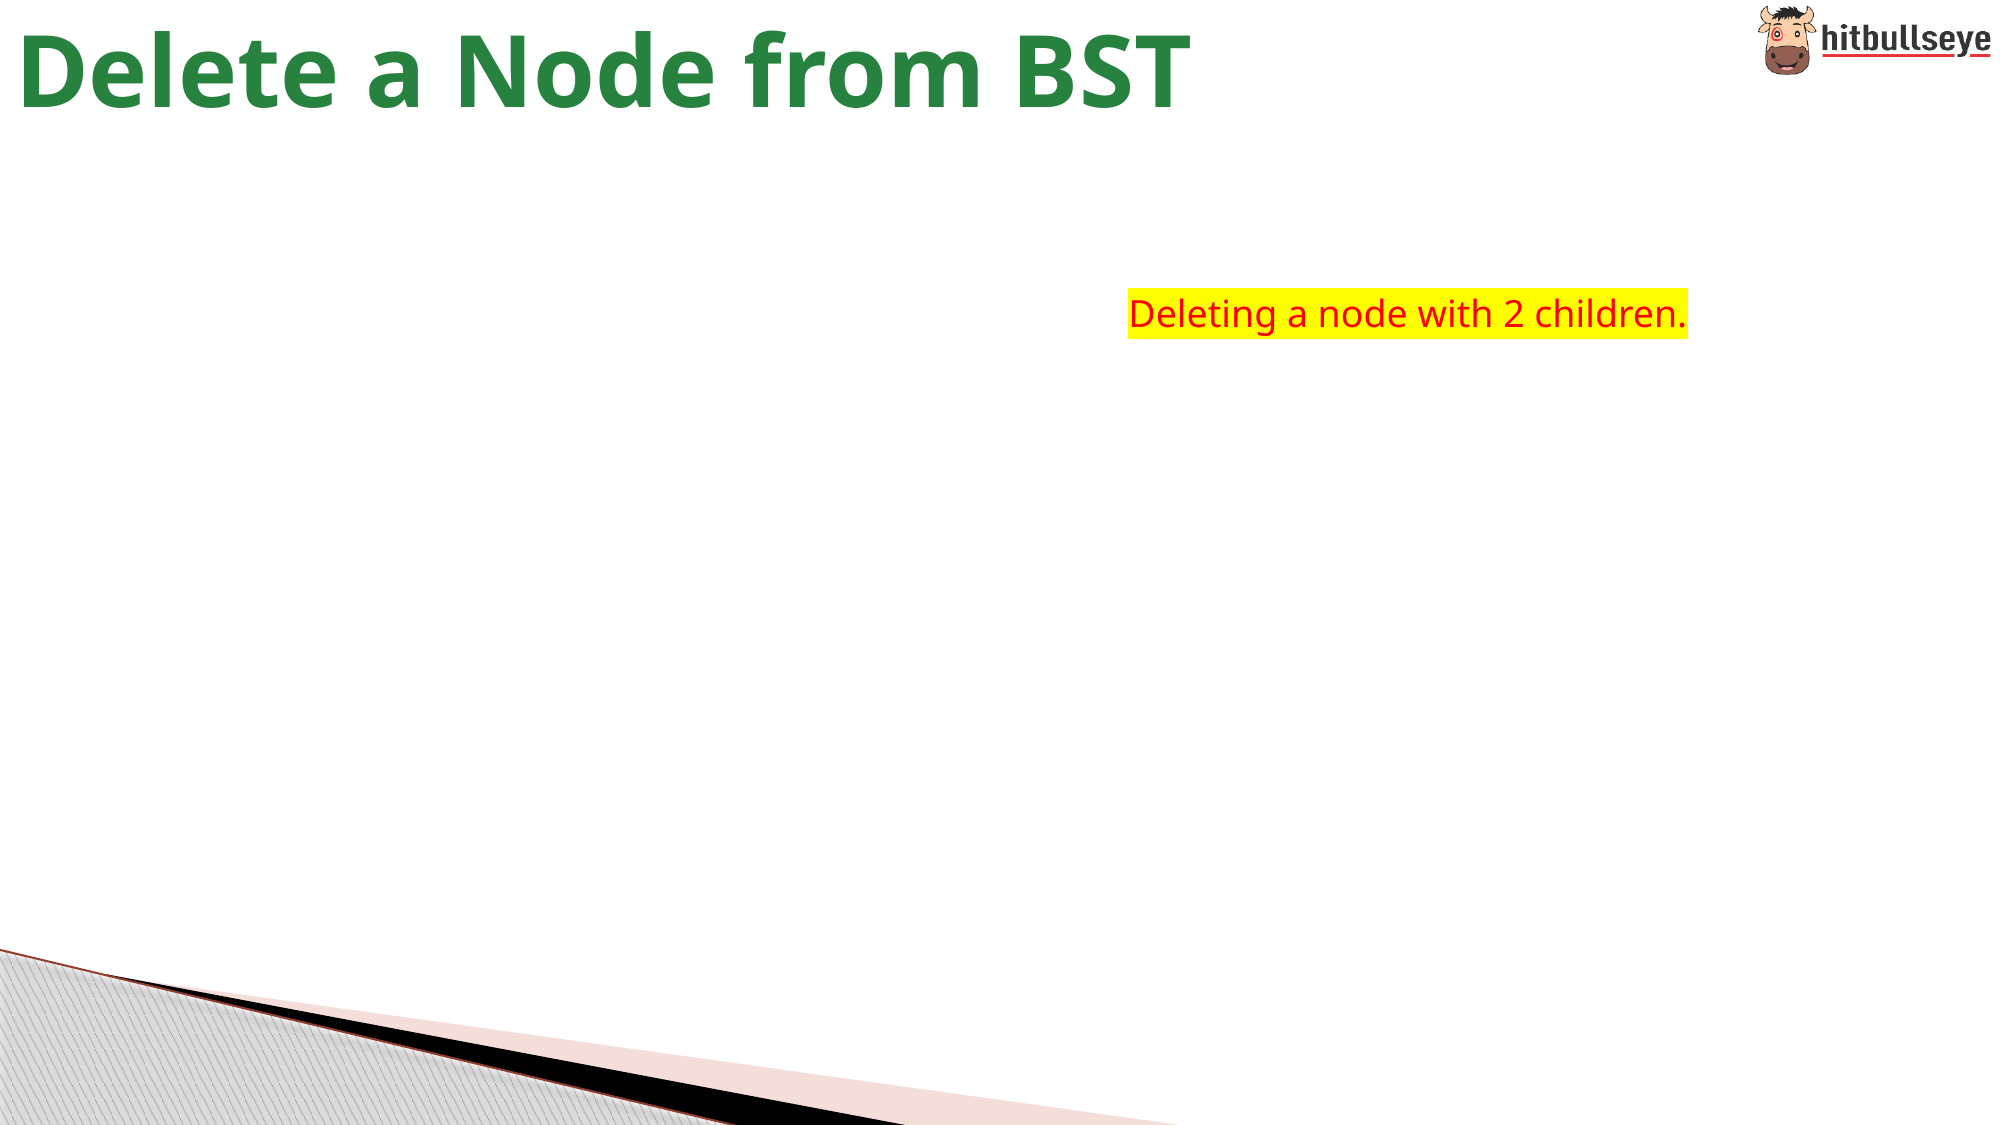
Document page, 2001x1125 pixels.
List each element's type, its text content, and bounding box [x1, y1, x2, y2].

text_box Deleting a node with 2 children. [1113, 282, 1759, 343]
title Delete a Node from BST [0, 0, 1800, 137]
picture [1800, 0, 2000, 81]
